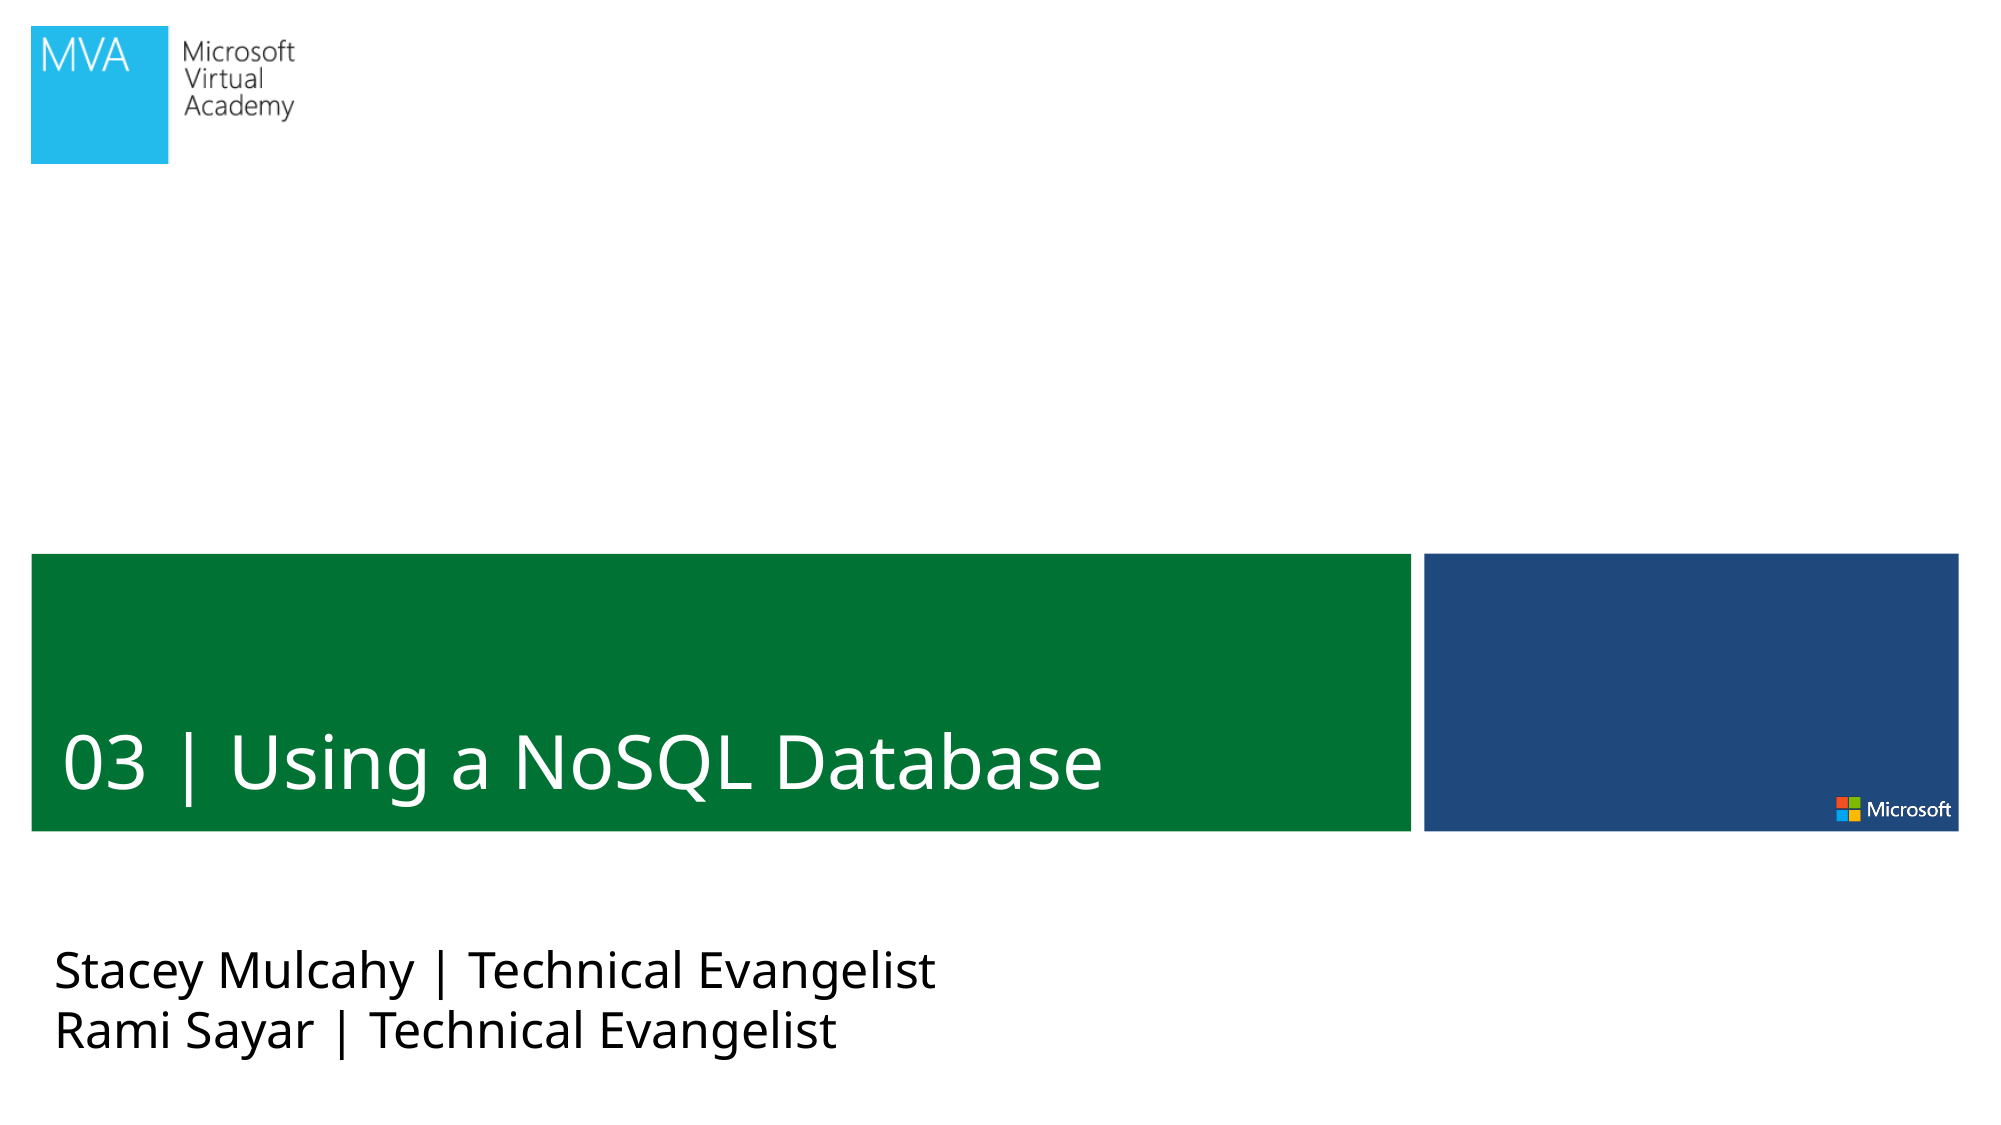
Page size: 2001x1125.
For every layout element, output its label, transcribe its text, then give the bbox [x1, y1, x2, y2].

picture [1834, 790, 1956, 827]
list 03 | Using a NoSQL Database [47, 568, 1396, 813]
subtitle Stacey Mulcahy | Technical Evangelist Rami Sayar | Technical Evangelist [31, 841, 1440, 1082]
picture [31, 26, 374, 164]
